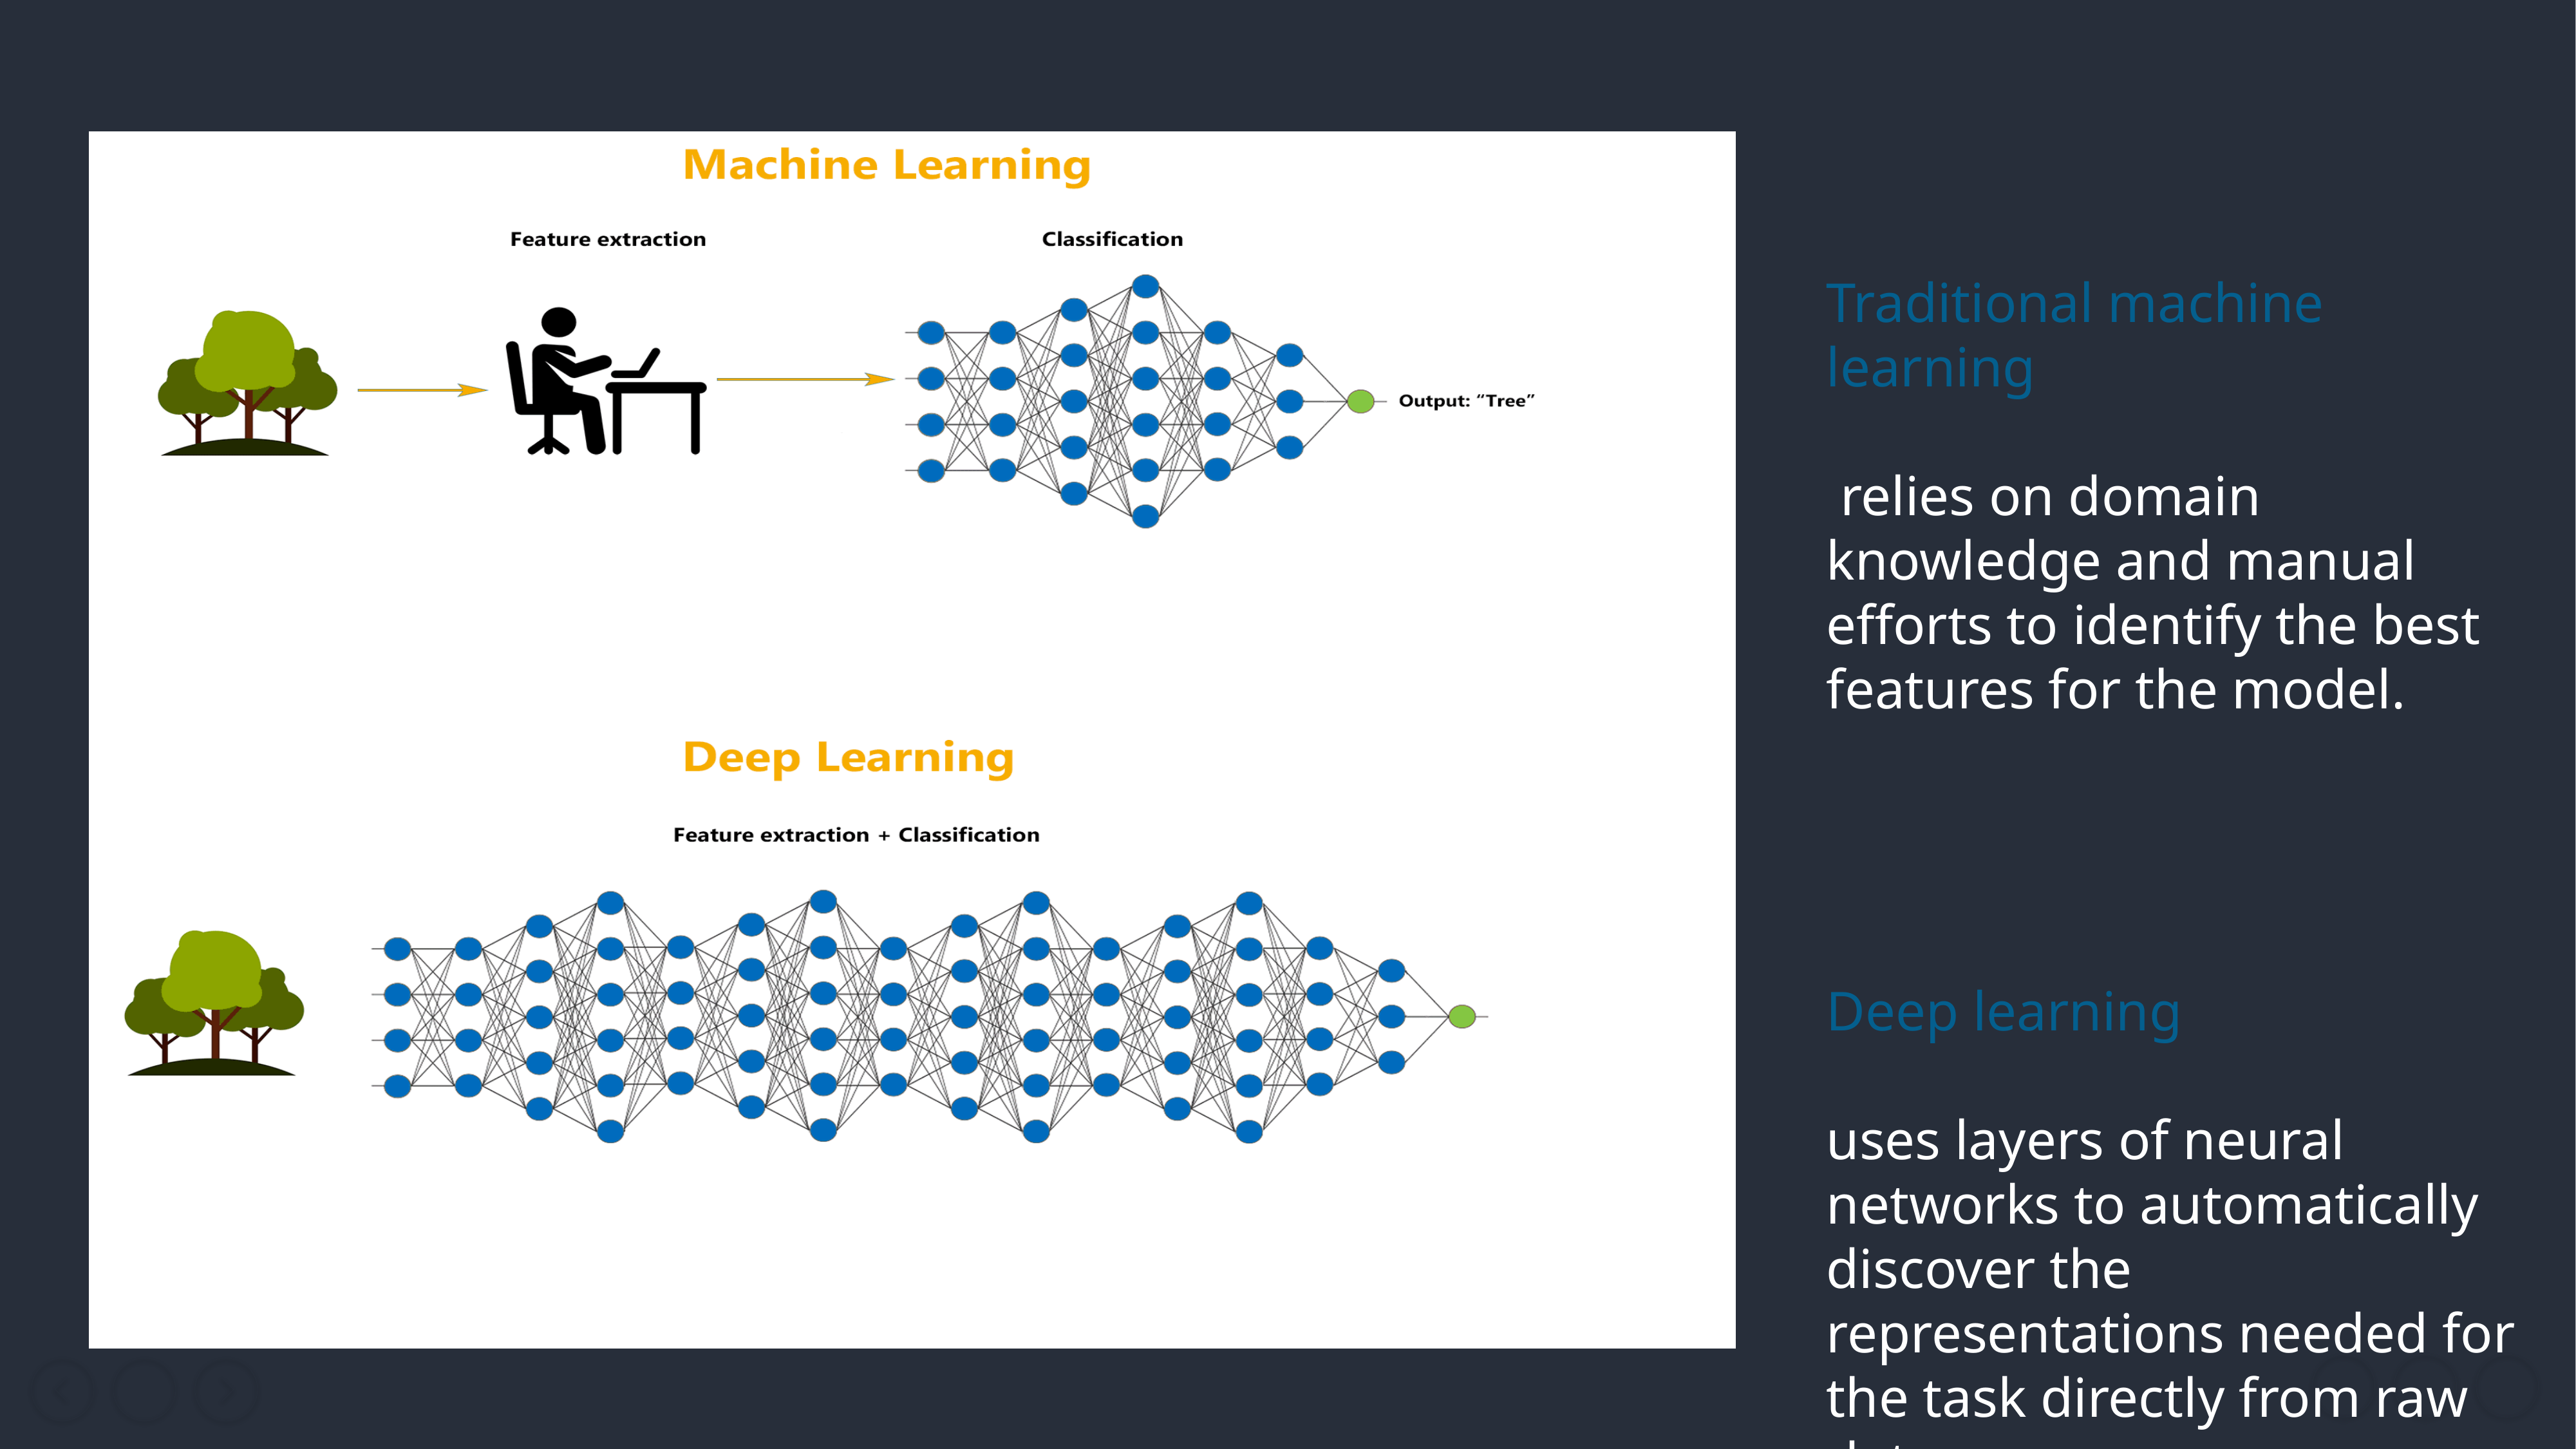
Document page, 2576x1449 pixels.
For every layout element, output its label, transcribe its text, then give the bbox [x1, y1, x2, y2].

picture [88, 131, 1736, 1349]
text_box Traditional machine learning relies on domain knowledge and manual efforts to identify the best features for the model. Deep learning uses layers of neural networks to automatically discover the representations needed for the task directly from raw data. [1816, 263, 2535, 1286]
